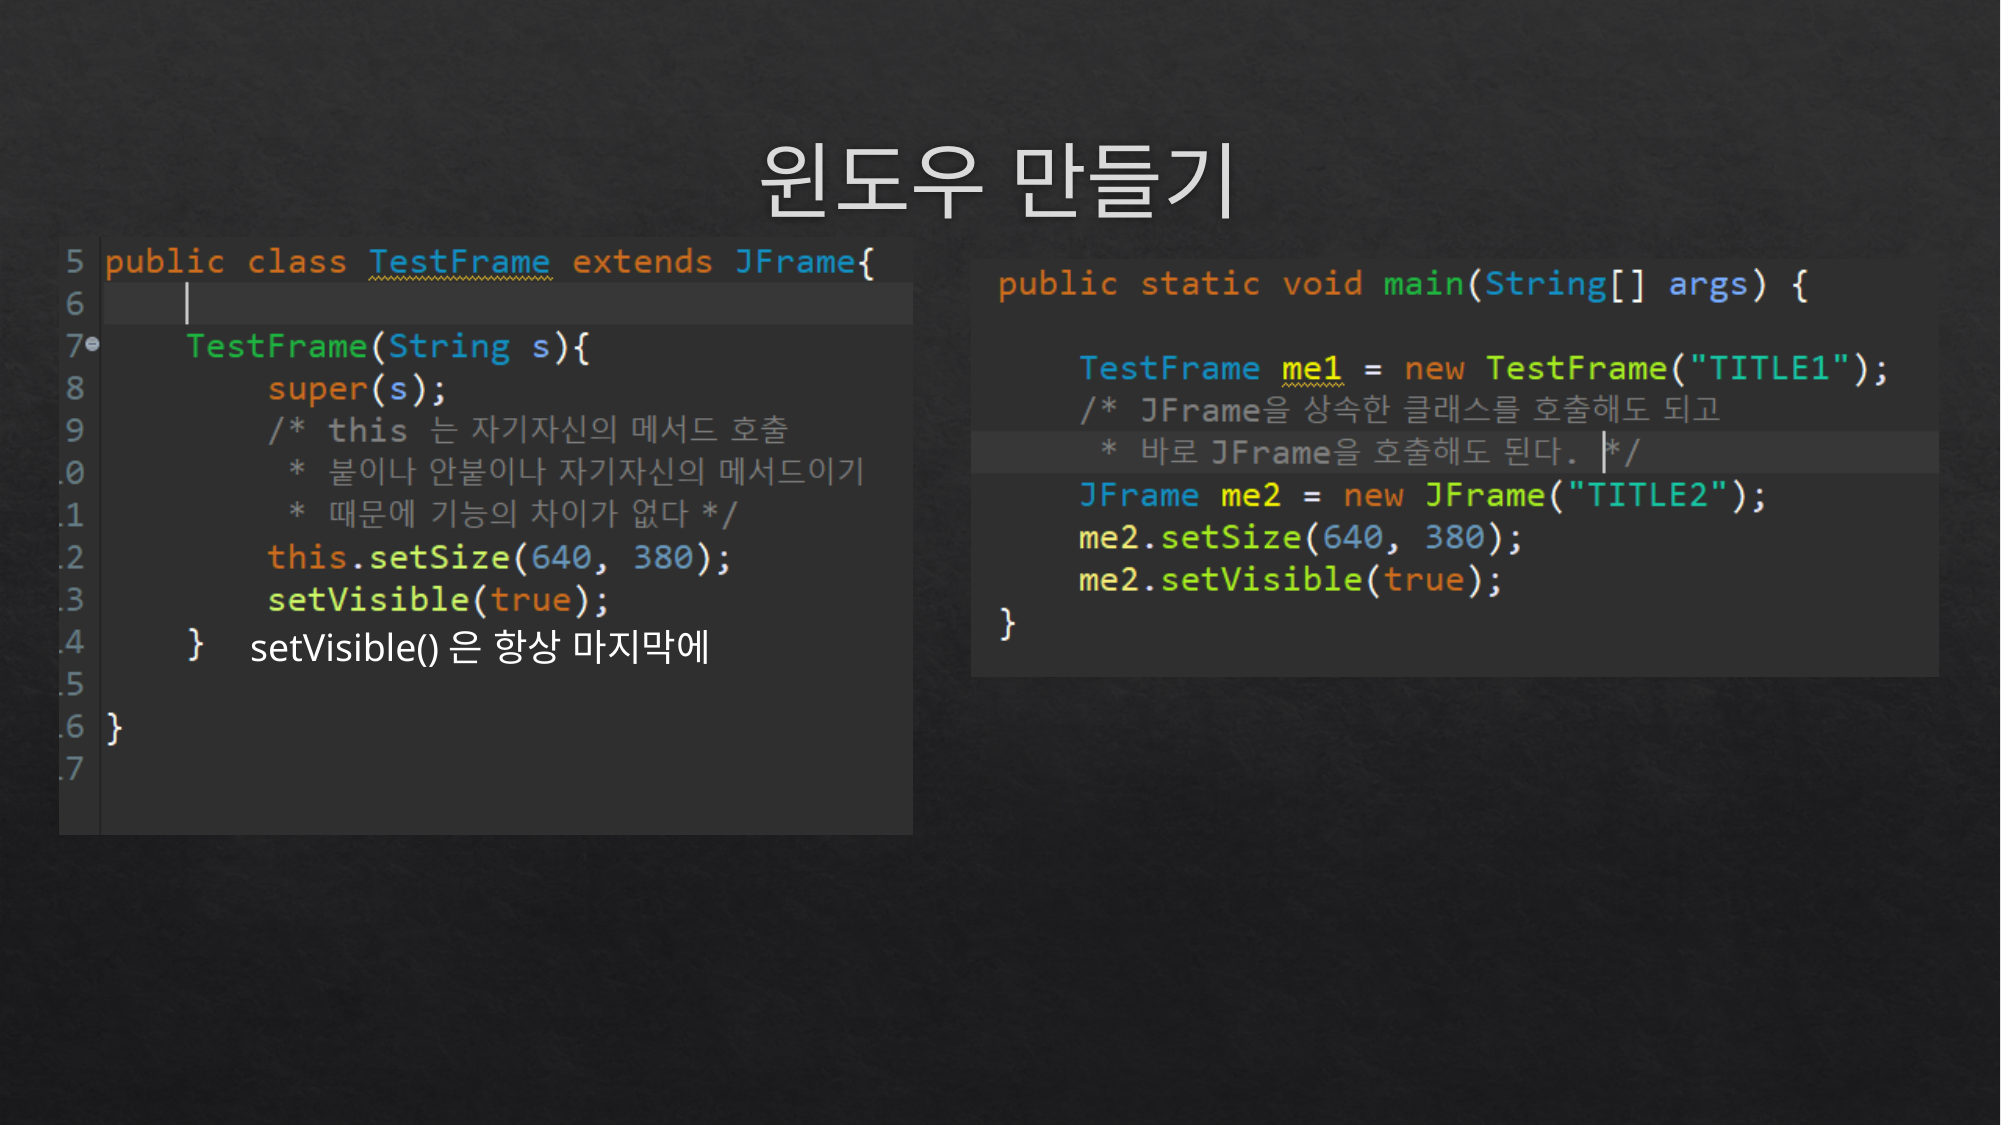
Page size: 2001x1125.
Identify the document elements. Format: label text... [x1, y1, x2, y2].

list Jframe setSize setVisible [149, 284, 1849, 950]
picture [59, 237, 913, 835]
picture [971, 258, 1940, 677]
title 윈도우 만들기 [149, 99, 1849, 260]
